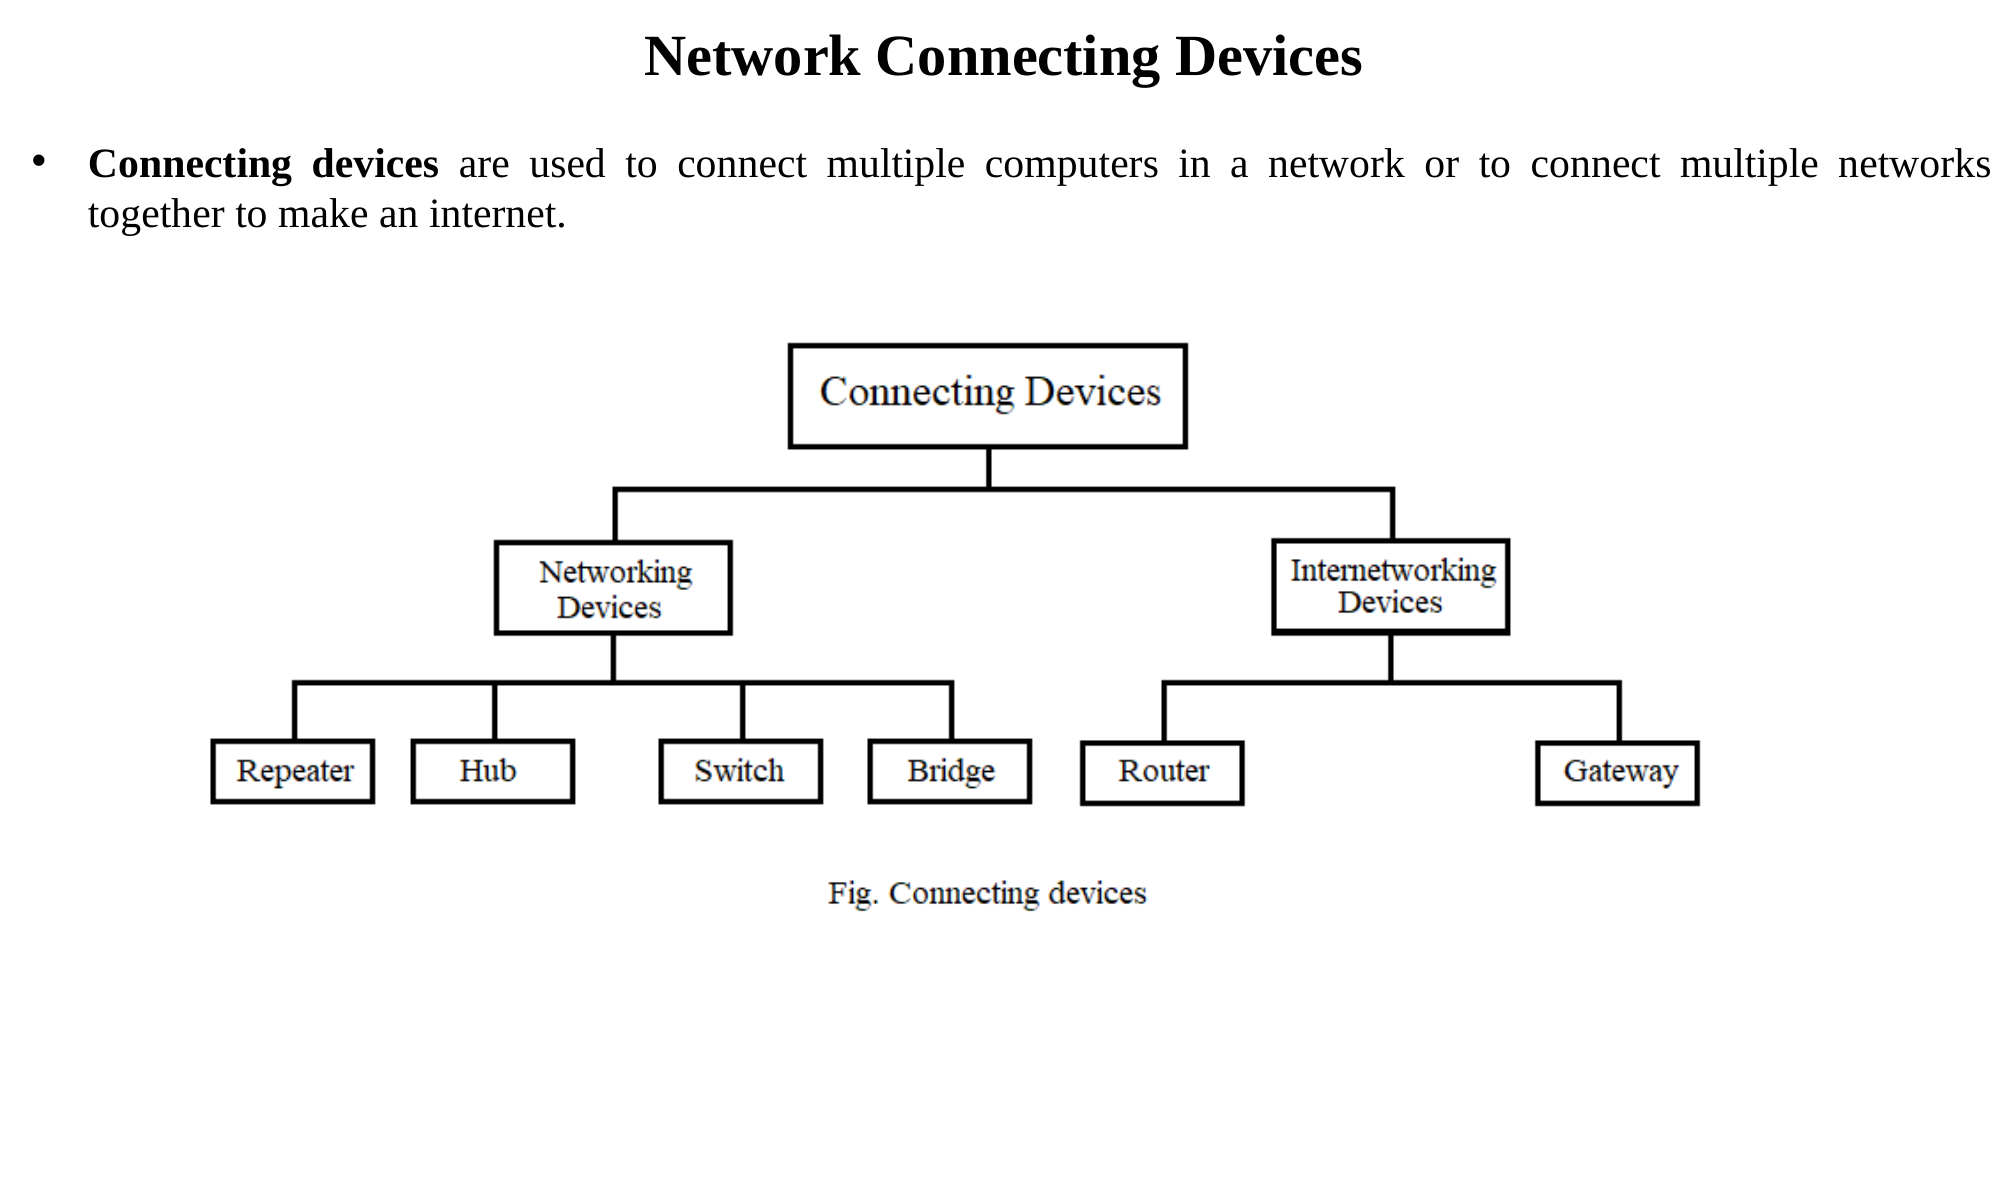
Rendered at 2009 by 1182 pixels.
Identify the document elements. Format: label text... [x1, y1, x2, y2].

subtitle Connecting devices are used to connect multiple computers in a network or to connect multiple networks together to make an internet. [16, 128, 2008, 1182]
title Network Connecting Devices [0, 5, 2008, 98]
picture [178, 315, 1719, 920]
